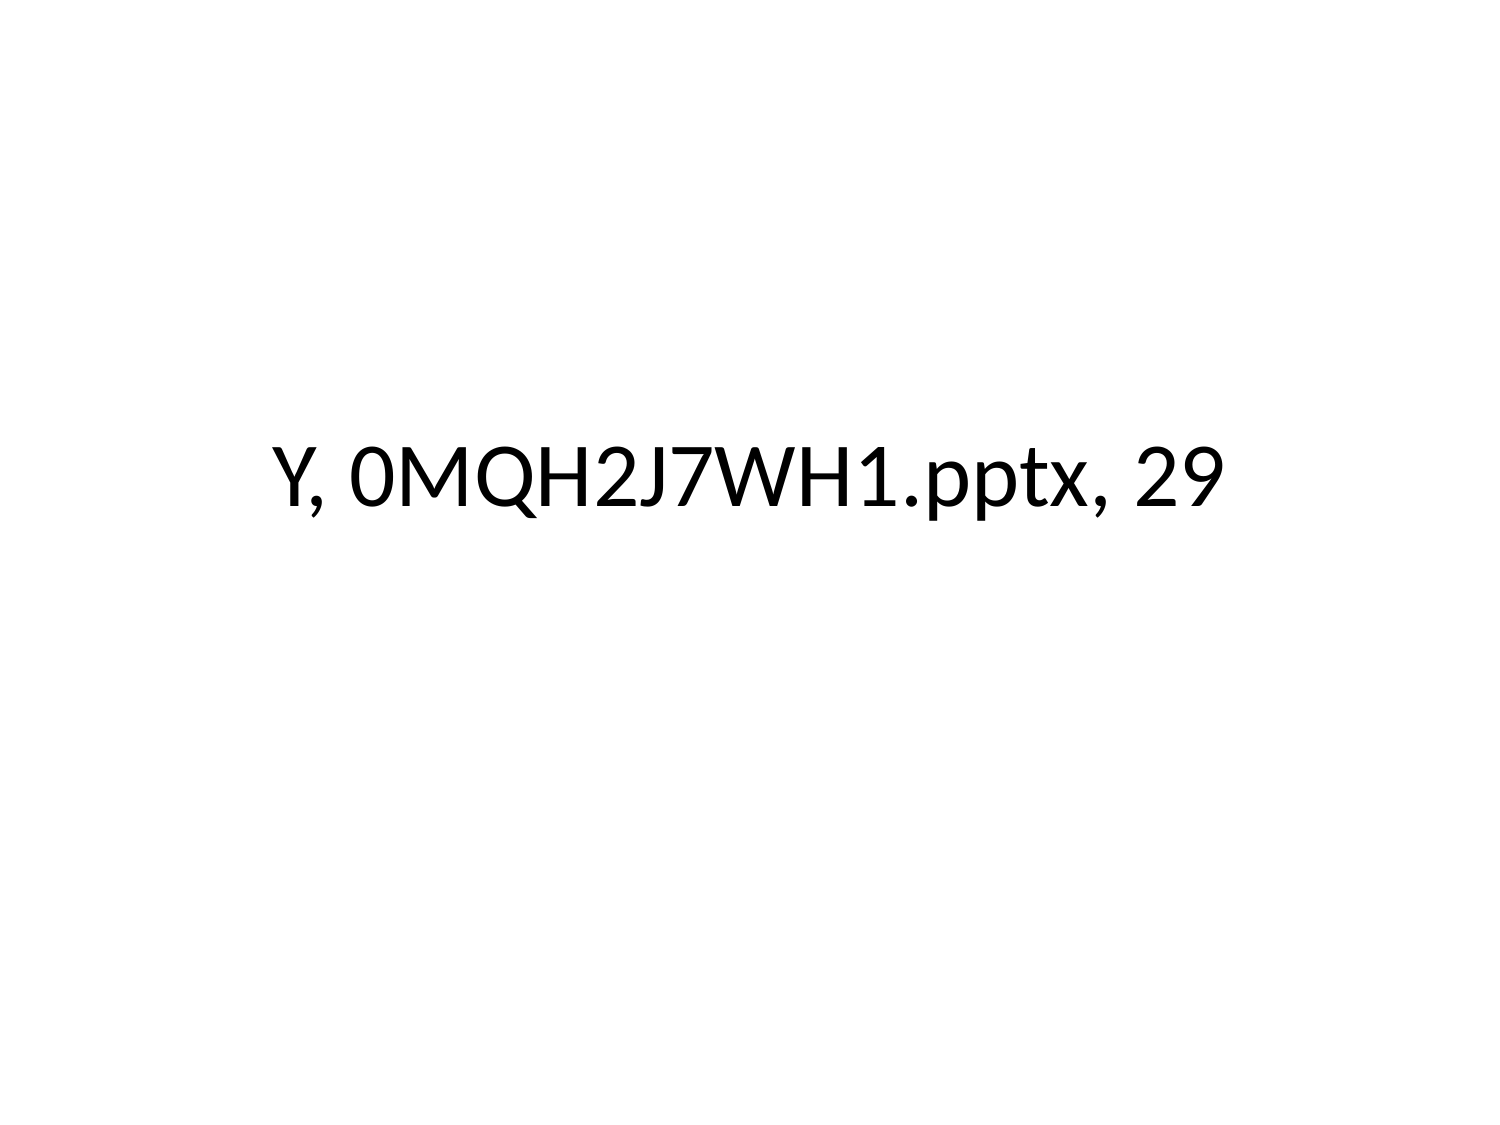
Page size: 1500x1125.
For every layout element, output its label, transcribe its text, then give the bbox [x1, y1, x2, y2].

title Y, 0MQH2J7WH1.pptx, 29 [112, 349, 1388, 591]
